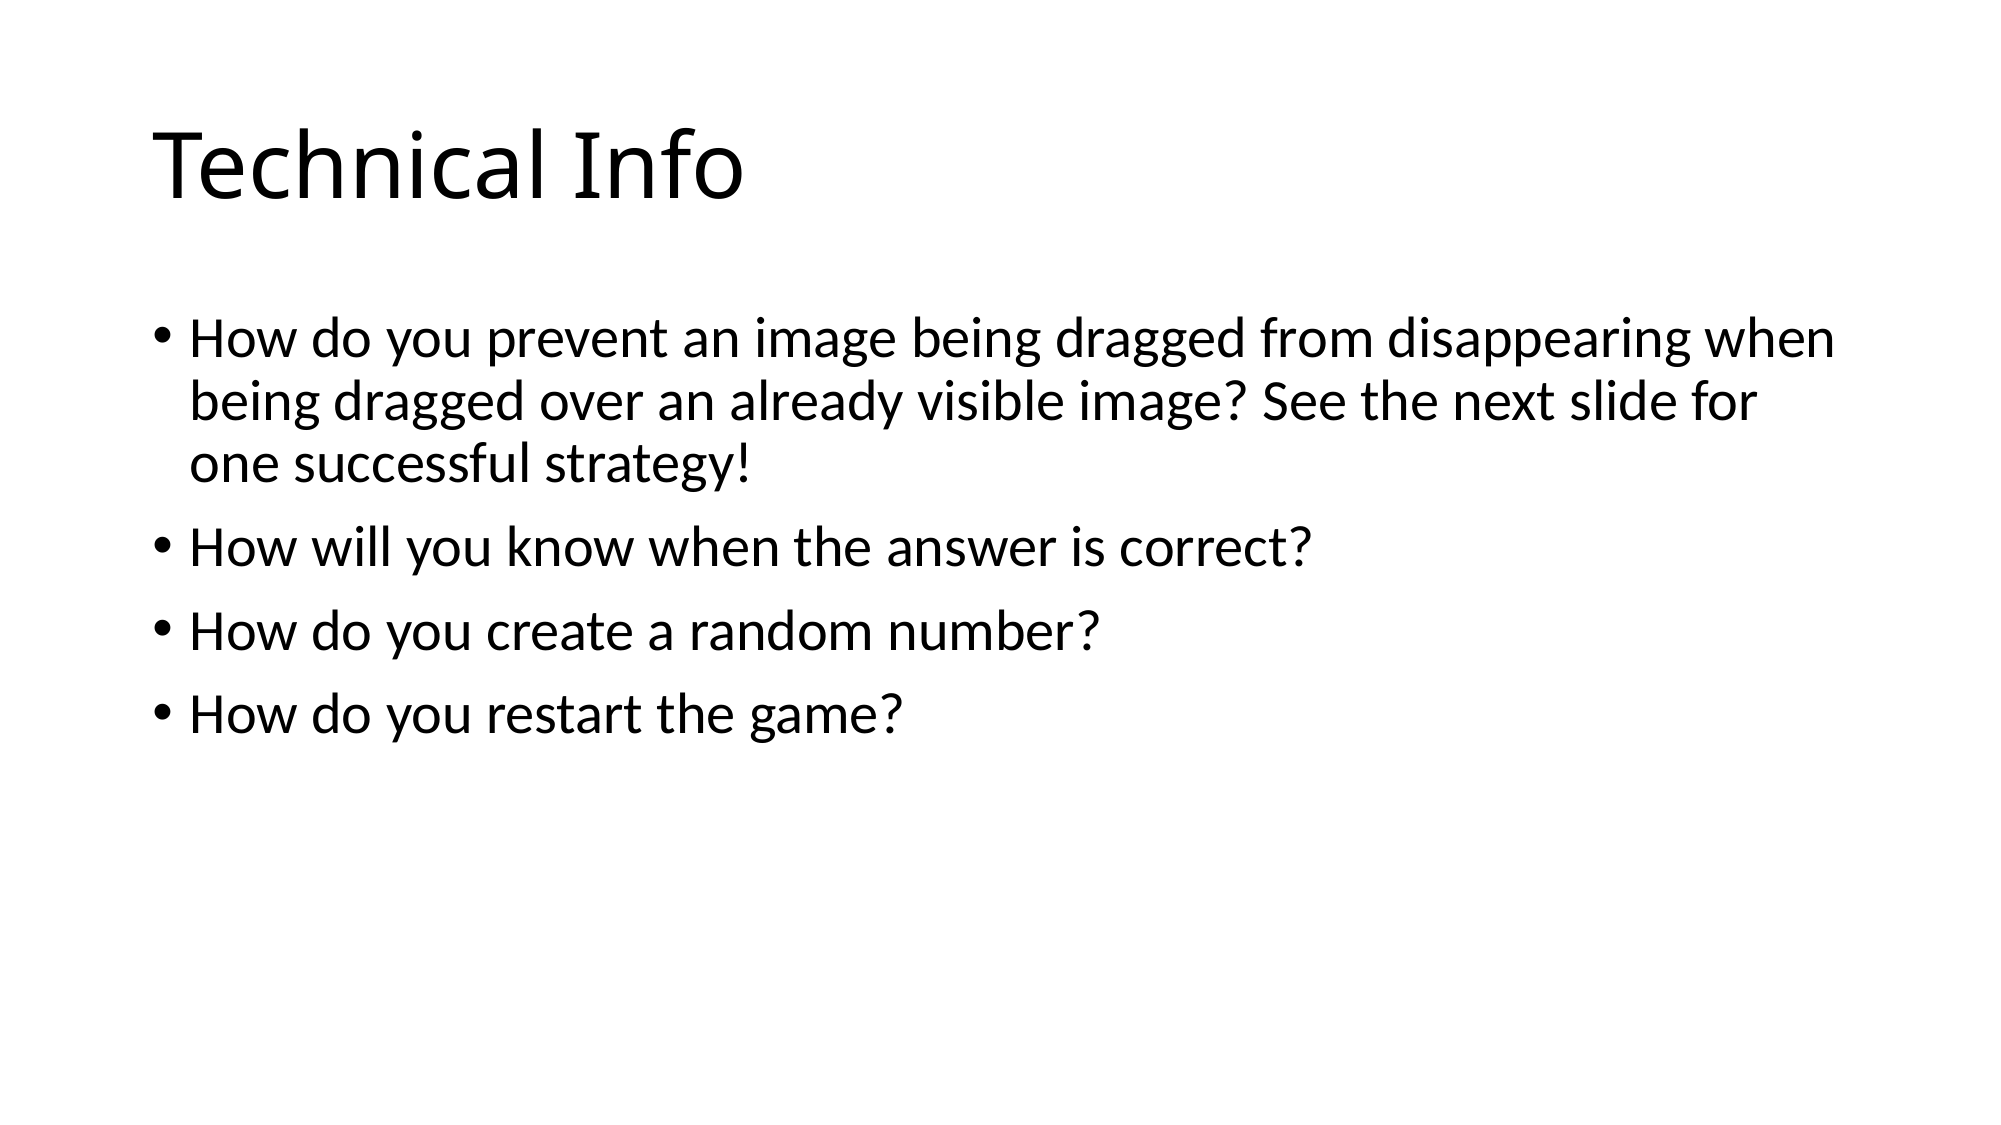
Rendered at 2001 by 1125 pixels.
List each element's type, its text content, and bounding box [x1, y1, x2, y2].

list How do you prevent an image being dragged from disappearing when being dragged over an already visible image? See the next slide for one successful strategy! How will you know when the answer is correct? How do you create a random number? How do you restart the game? [137, 299, 1863, 1014]
title Technical Info [137, 59, 1863, 278]
